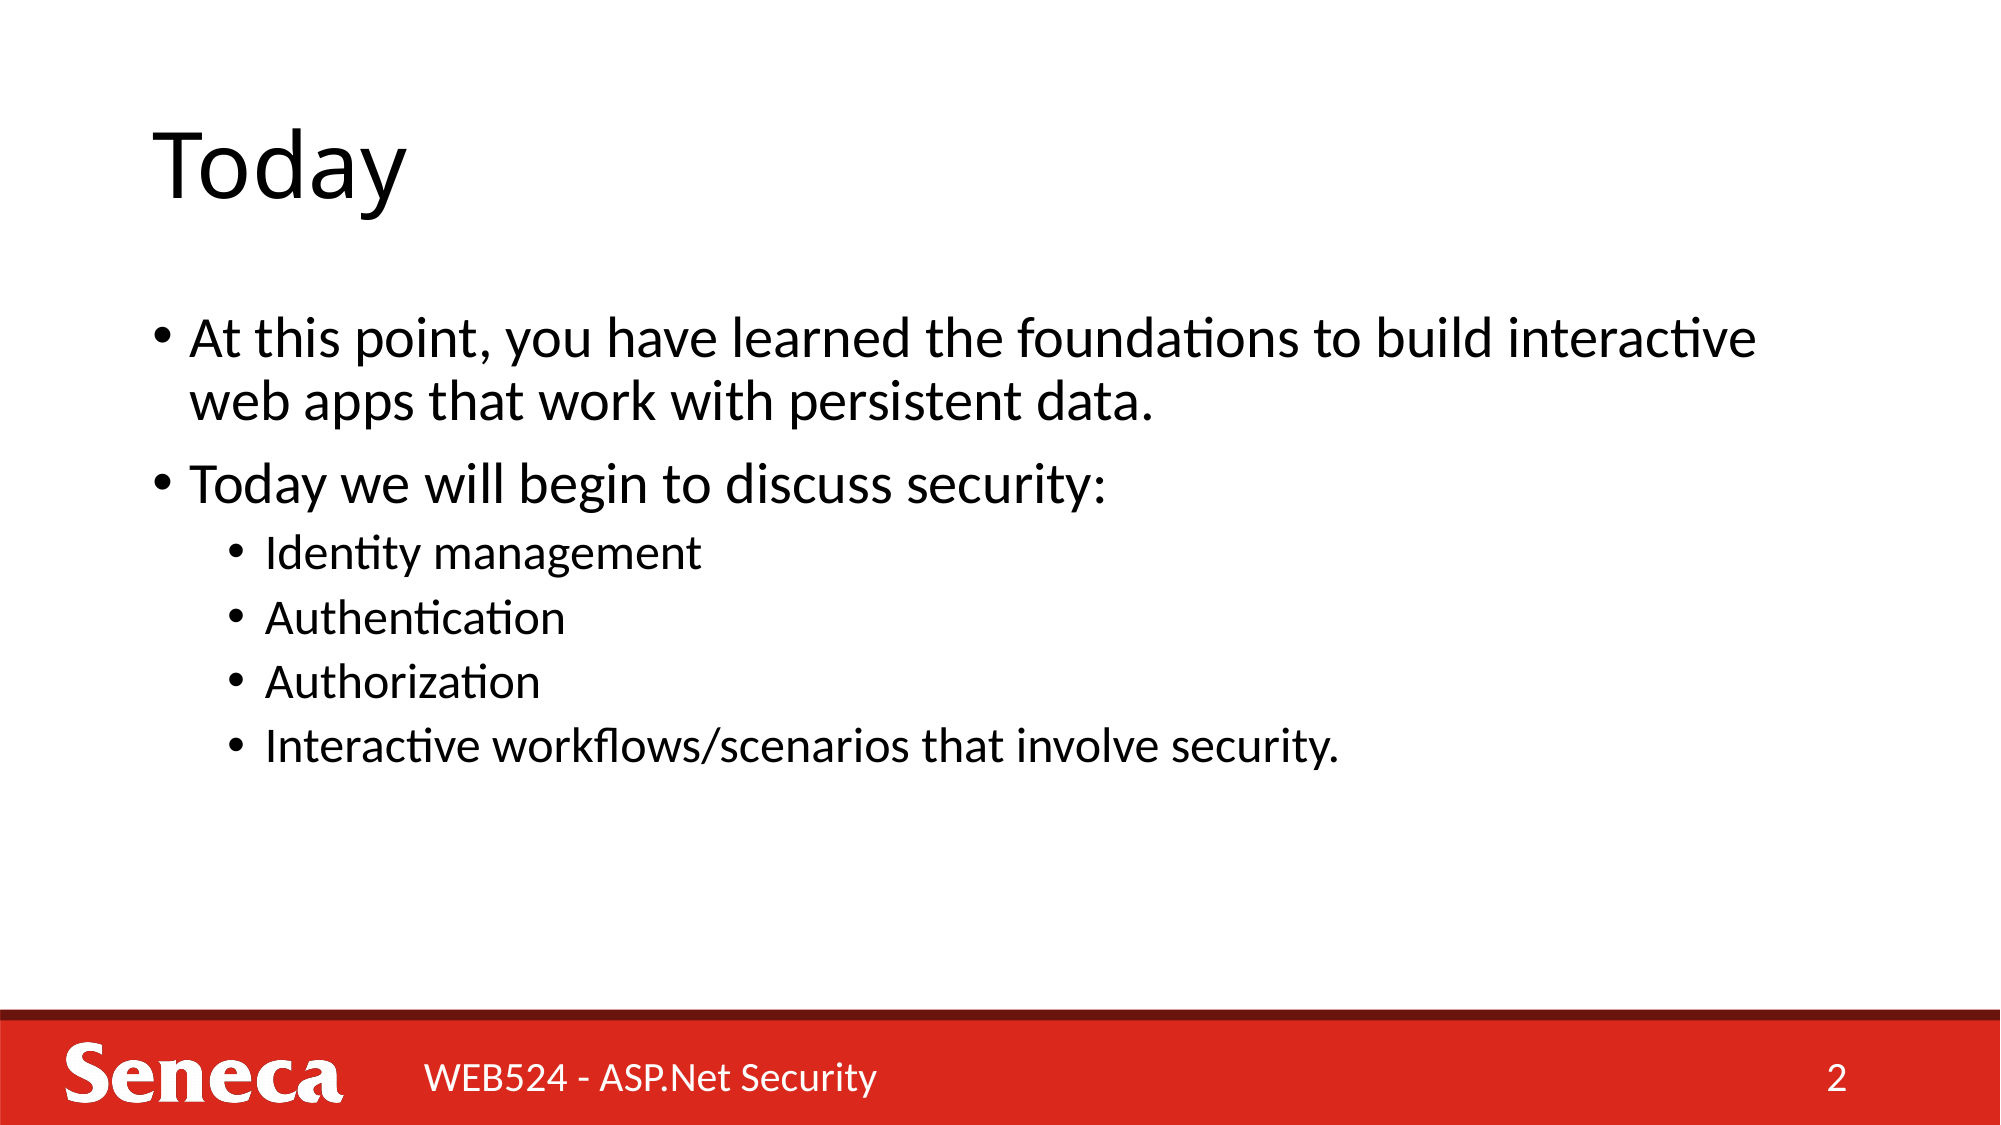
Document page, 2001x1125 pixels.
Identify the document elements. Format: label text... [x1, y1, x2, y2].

slide_number 2 [1717, 1042, 1863, 1103]
list At this point, you have learned the foundations to build interactive web apps that work with persistent data. Today we will begin to discuss security: Identity management Authentication Authorization Interactive workflows/scenarios that involve security. [137, 299, 1863, 988]
title Today [137, 59, 1863, 278]
footer WEB524 - ASP.Net Security [409, 1042, 1641, 1103]
picture [65, 1042, 344, 1103]
